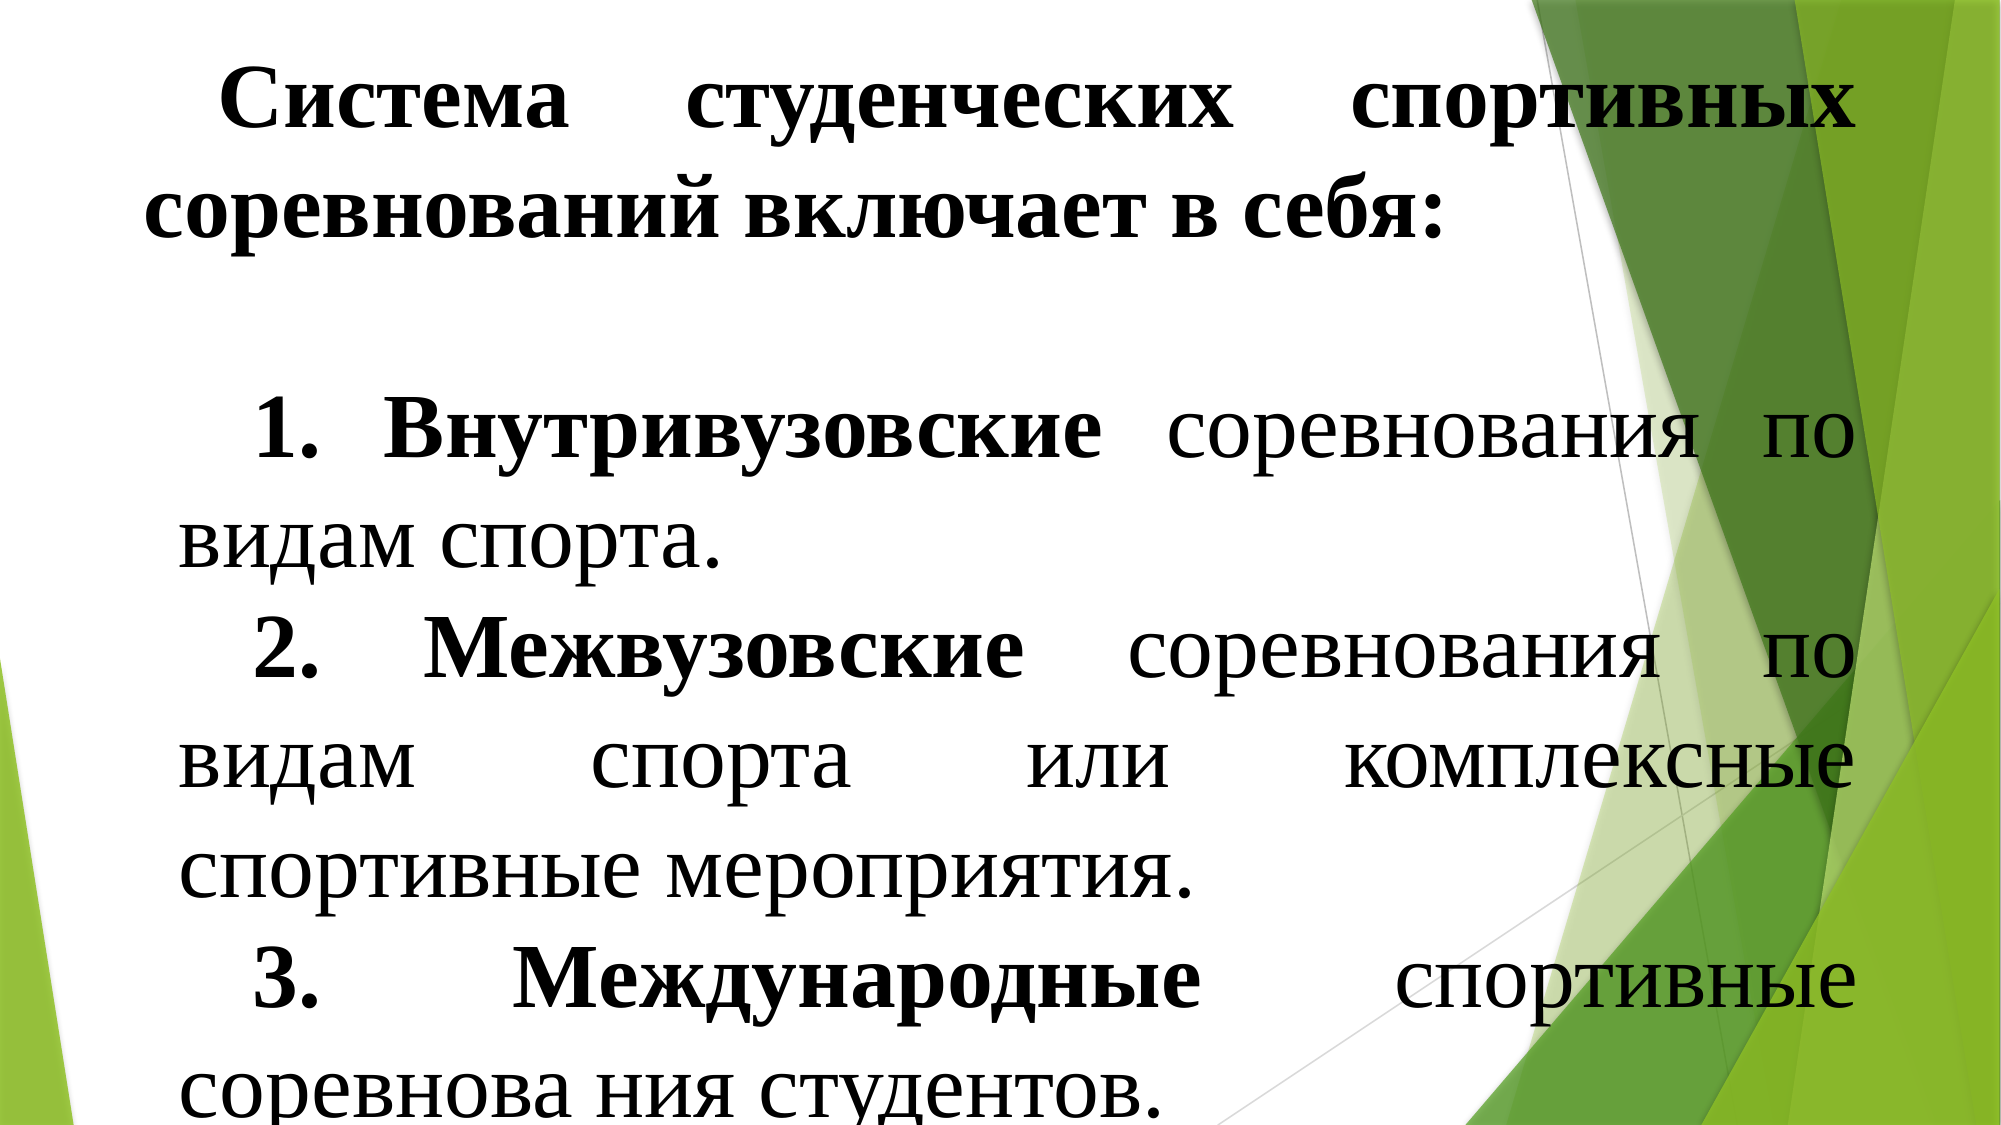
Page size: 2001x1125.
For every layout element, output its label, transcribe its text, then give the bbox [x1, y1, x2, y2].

text_box Система студенческих спортивных соревнований включает в себя: Внутривузовские соревнования по видам спорта. Межвузовские соревнования по видам спорта или комплексные спортивные мероприятия. Международные спортивные соревнова ния студентов. [128, 28, 1874, 1125]
